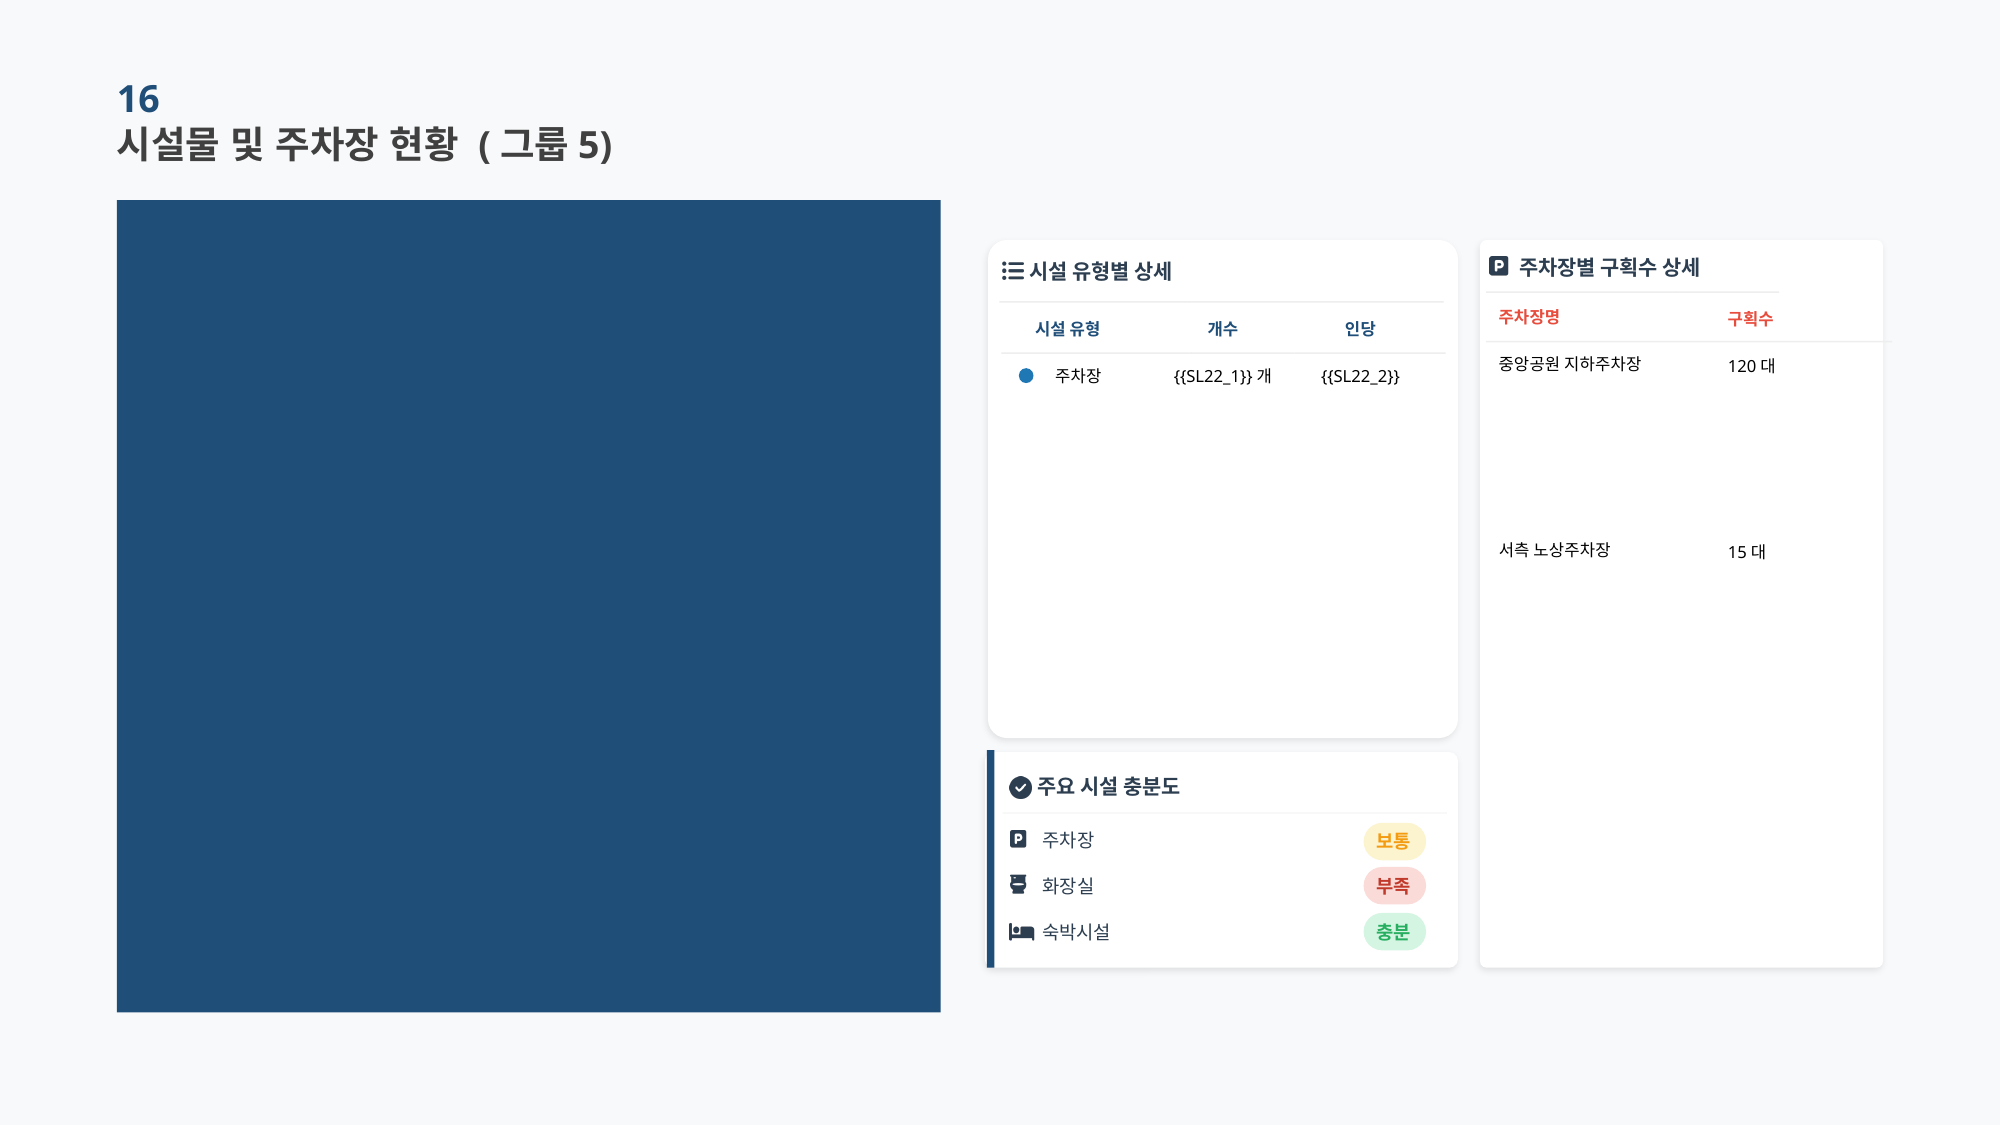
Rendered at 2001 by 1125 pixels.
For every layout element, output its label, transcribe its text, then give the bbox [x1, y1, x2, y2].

text_box [1479, 239, 1884, 968]
picture [1009, 776, 1032, 799]
text_box 시설 유형 [1013, 316, 1122, 342]
text_box 주차장 [1039, 362, 1118, 388]
picture [1489, 254, 1509, 277]
text_box 충분 [1375, 916, 1429, 947]
picture [1009, 828, 1027, 849]
text_box [1363, 822, 1420, 861]
text_box 보통 [1375, 825, 1429, 856]
text_box 주요 시설 충분도 [1037, 770, 1248, 803]
text_box 숙박시설 [1042, 916, 1133, 947]
text_box 120대 [1727, 353, 1787, 379]
text_box 부족 [1375, 870, 1429, 901]
text_box [995, 752, 1459, 968]
text_box [1018, 368, 1034, 384]
text_box 16 [116, 66, 796, 129]
picture [1009, 921, 1035, 942]
text_box 구획수 [1727, 306, 1790, 332]
text_box 15대 [1727, 539, 1777, 565]
text_box 화장실 [1042, 870, 1114, 901]
text_box 시설 유형별 상세 [1030, 256, 1197, 288]
text_box [116, 200, 941, 1013]
picture [1001, 259, 1024, 282]
text_box [987, 239, 1459, 739]
text_box 시설물 및 주차장 현황 (그룹5) [116, 112, 941, 175]
text_box 주차장별 구획수 상세 [1519, 251, 1725, 283]
text_box 주차장 [1042, 824, 1114, 855]
text_box 개수 [1199, 316, 1246, 342]
text_box 인당 [1324, 316, 1397, 342]
picture [1009, 873, 1027, 895]
text_box [1363, 912, 1418, 951]
text_box 중앙공원 지하주차장 [1498, 351, 1662, 377]
text_box 주차장명 [1498, 304, 1578, 330]
text_box [986, 750, 995, 968]
text_box 서측 노상주차장 [1498, 537, 1631, 563]
text_box {{SL22_2}} [1308, 363, 1413, 389]
text_box {{SL22_1}}개 [1171, 362, 1275, 388]
text_box [1363, 866, 1418, 905]
